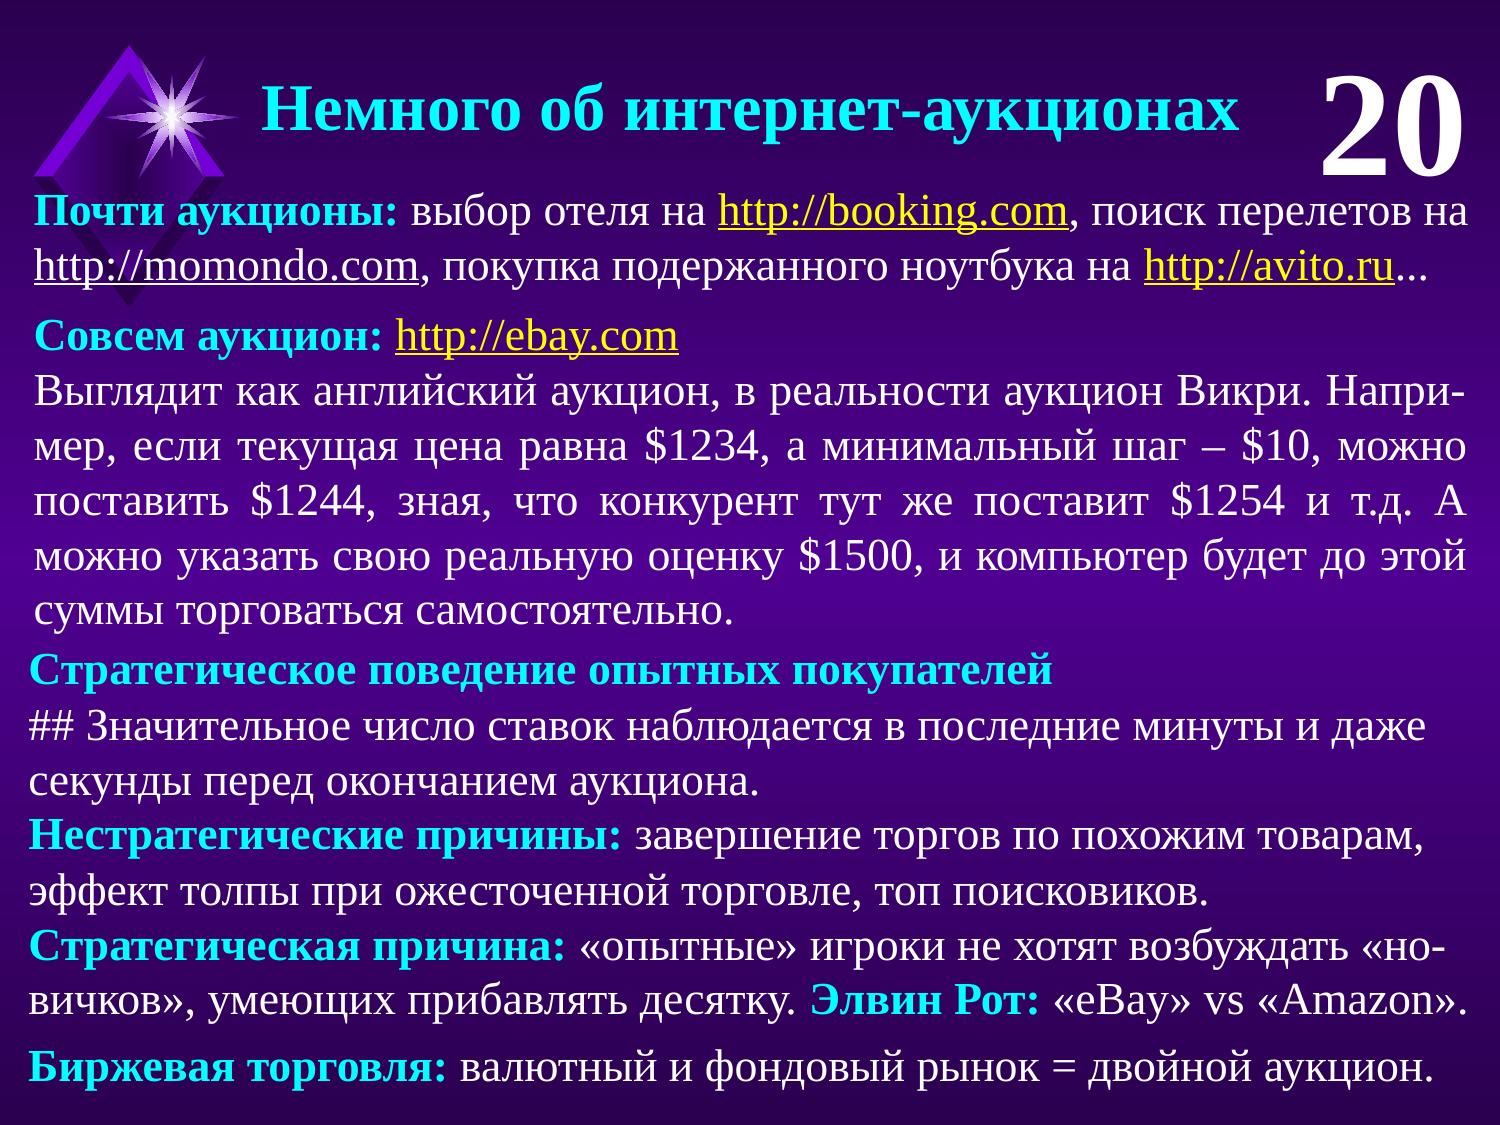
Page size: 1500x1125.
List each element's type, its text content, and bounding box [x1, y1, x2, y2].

text_box Стратегическое поведение опытных покупателей ## Значительное число ставок наблюдается в последние минуты и даже секунды перед окончанием аукциона. Нестратегические причины: завершение торгов по похожим товарам, эффект толпы при ожесточенной торговле, топ поисковиков. Стратегическая причина: «опытные» игроки не хотят возбуждать «но-вичков», умеющих прибавлять десятку. Элвин Рот: «eBay» vs «Amazon». [13, 631, 1500, 1032]
text_box Совсем аукцион: http://ebay.com Выглядит как английский аукцион, в реальности аукцион Викри. Напри-мер, если текущая цена равна $1234, а минимальный шаг – $10, можно поставить $1244, зная, что конкурент тут же поставит $1254 и т.д. А можно указать свою реальную оценку $1500, и компьютер будет до этой суммы торговаться самостоятельно. [18, 296, 1482, 642]
text_box 20 [1293, 17, 1482, 213]
text_box Немного об интернет-аукционах [29, 56, 1474, 152]
text_box Почти аукционы: выбор отеля на http://booking.com, поиск перелетов на http://momondo.com, покупка подержанного ноутбука на http://avito.ru... [18, 172, 1500, 297]
text_box Биржевая торговля: валютный и фондовый рынок = двойной аукцион. [13, 1028, 1477, 1099]
